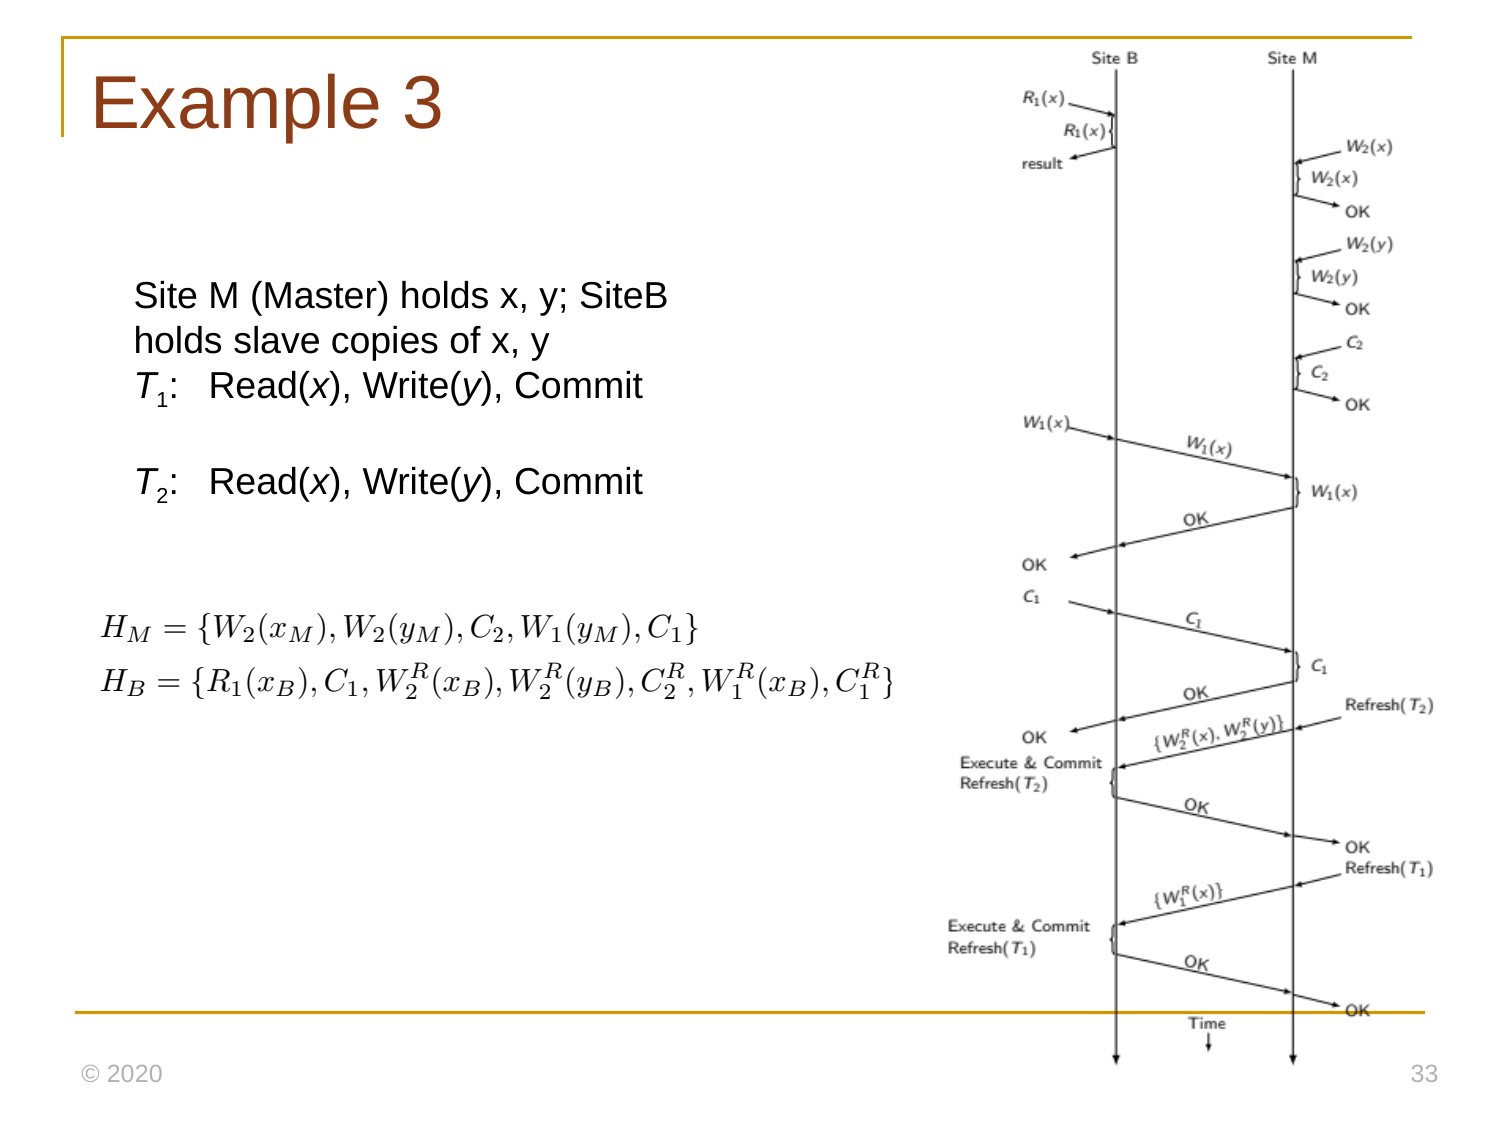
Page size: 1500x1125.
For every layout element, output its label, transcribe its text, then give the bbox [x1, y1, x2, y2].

slide_number 33 [1116, 1078, 1454, 1103]
title Example 3 [74, 45, 934, 233]
footer © 2020 [66, 1042, 573, 1103]
picture [100, 612, 892, 700]
picture [938, 42, 1479, 1070]
text_box Site M (Master) holds x, y; SiteB holds slave copies of x, y T1: Read(x), Write(y), Commit T2: Read(x), Write(y), Commit [118, 263, 715, 516]
